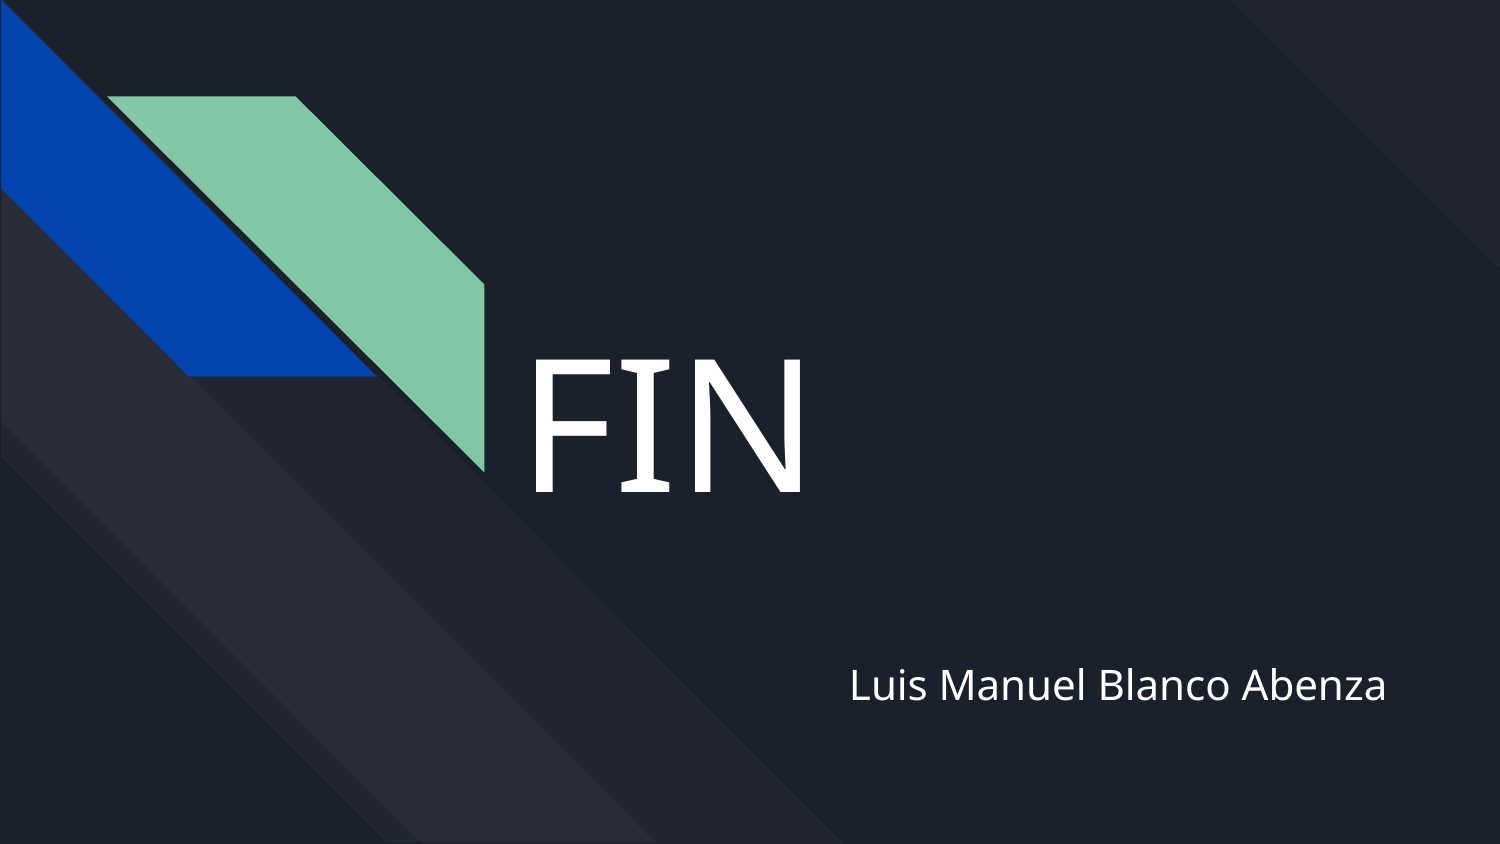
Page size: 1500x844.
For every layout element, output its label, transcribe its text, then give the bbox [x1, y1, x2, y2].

subtitle Luis Manuel Blanco Abenza [833, 643, 1404, 727]
title FIN [503, 292, 1327, 552]
